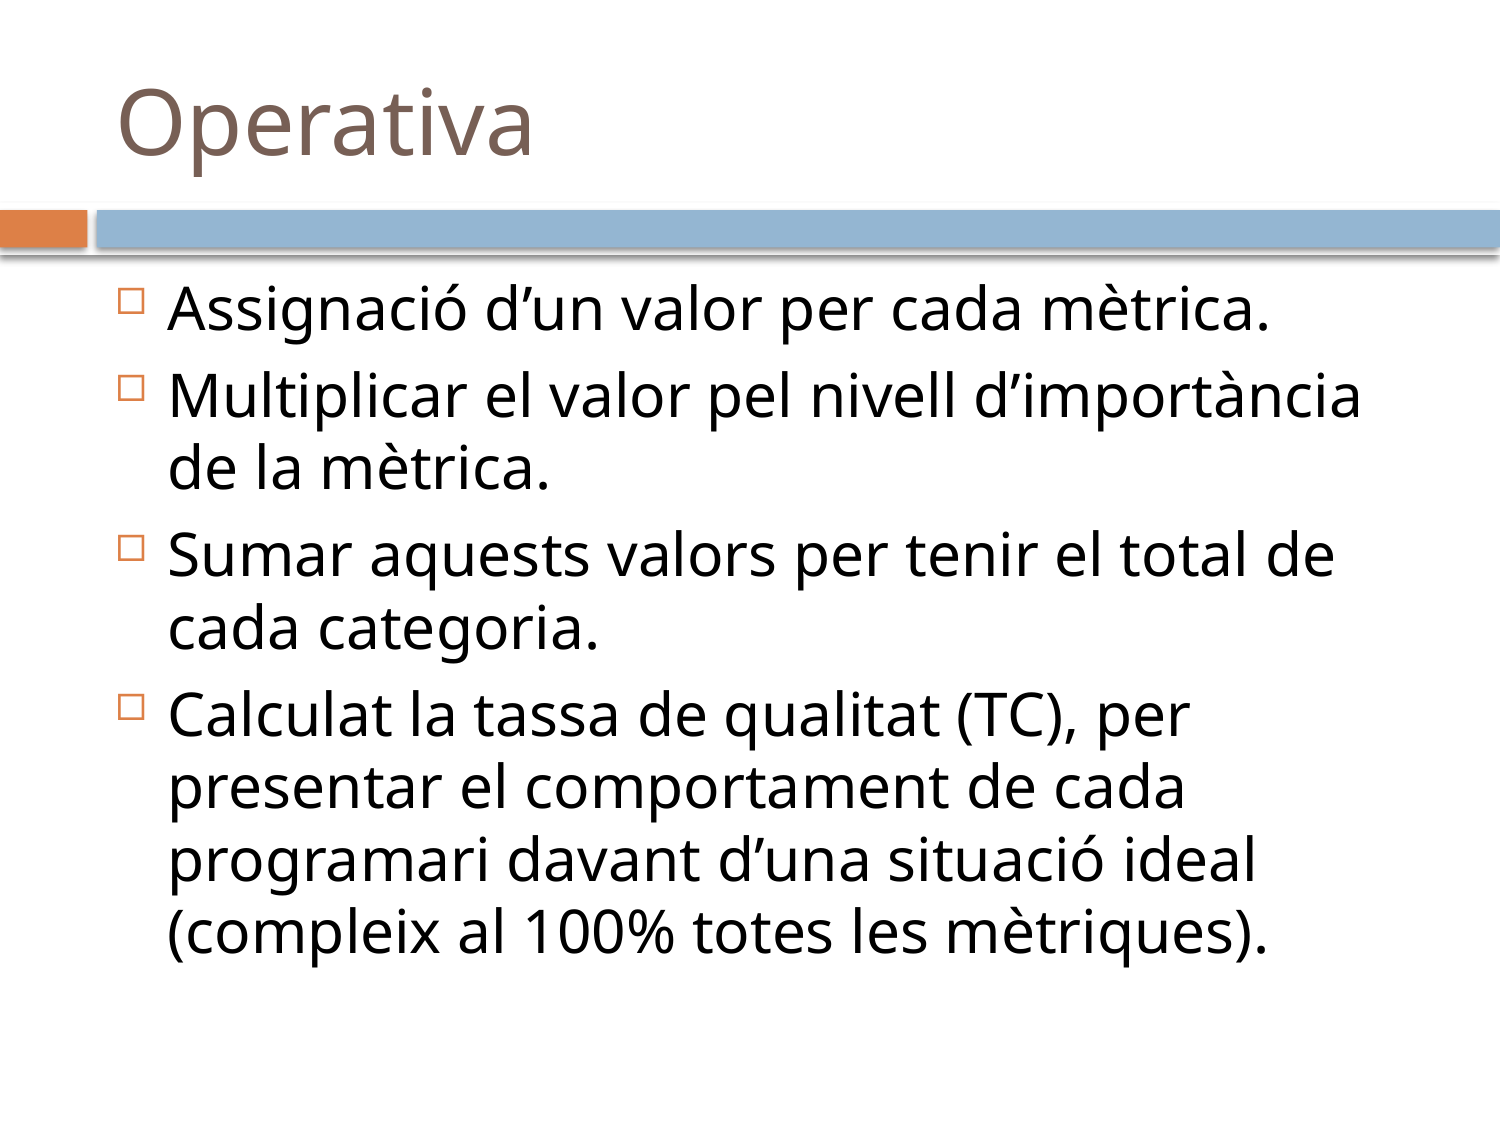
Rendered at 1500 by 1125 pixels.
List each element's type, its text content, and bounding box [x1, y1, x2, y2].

title Operativa [100, 37, 1438, 200]
list Assignació d’un valor per cada mètrica. Multiplicar el valor pel nivell d’importància de la mètrica. Sumar aquests valors per tenir el total de cada categoria. Calculat la tassa de qualitat (TC), per presentar el comportament de cada programari davant d’una situació ideal (compleix al 100% totes les mètriques). [100, 262, 1438, 1000]
